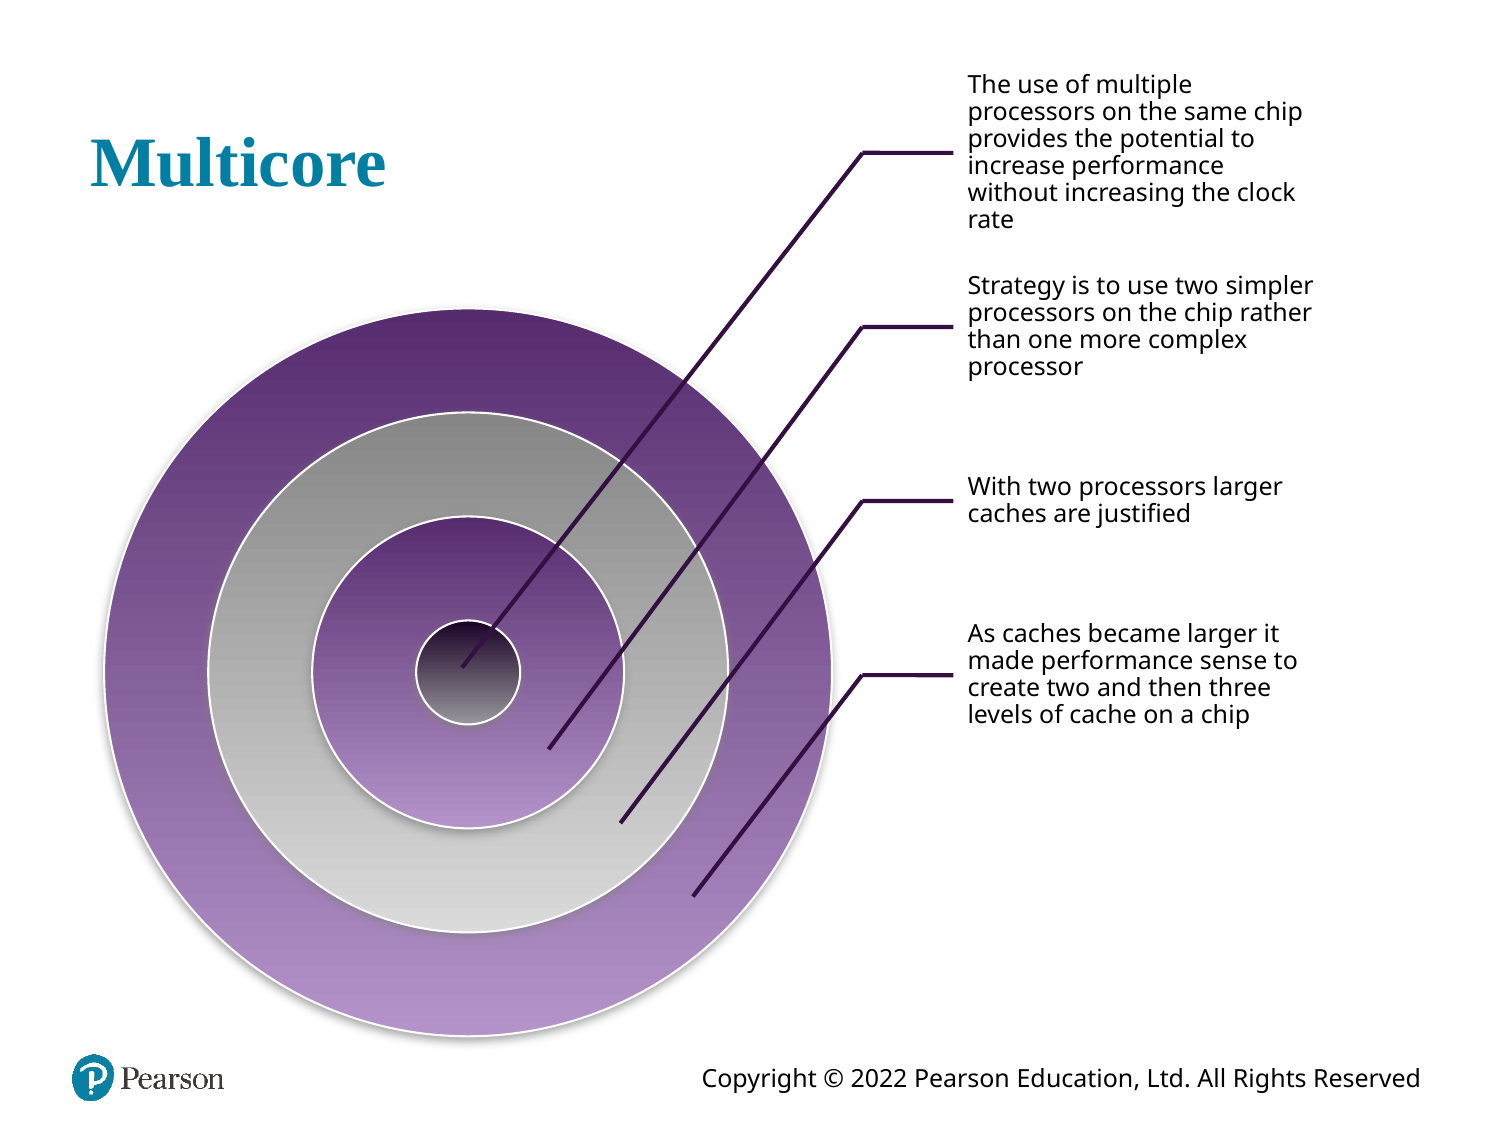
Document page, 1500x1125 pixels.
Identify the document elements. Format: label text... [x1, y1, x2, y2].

picture [81, 1063, 106, 1088]
picture [99, 1054, 224, 1101]
picture [72, 1054, 88, 1070]
title Multicore [75, 35, 1425, 216]
picture [72, 1088, 82, 1101]
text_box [71, 65, 1351, 1037]
